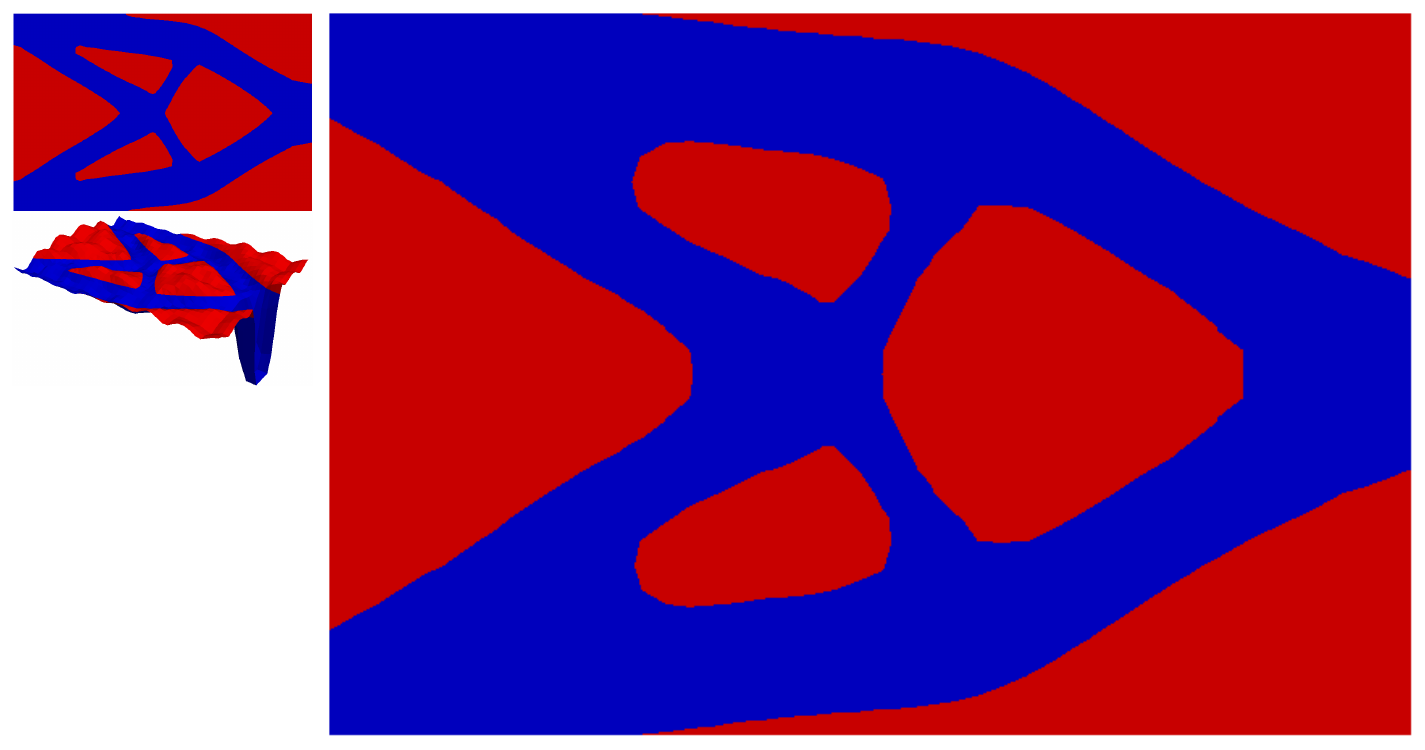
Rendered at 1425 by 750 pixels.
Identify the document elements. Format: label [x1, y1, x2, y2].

picture [12, 12, 313, 386]
picture [323, 10, 1413, 738]
